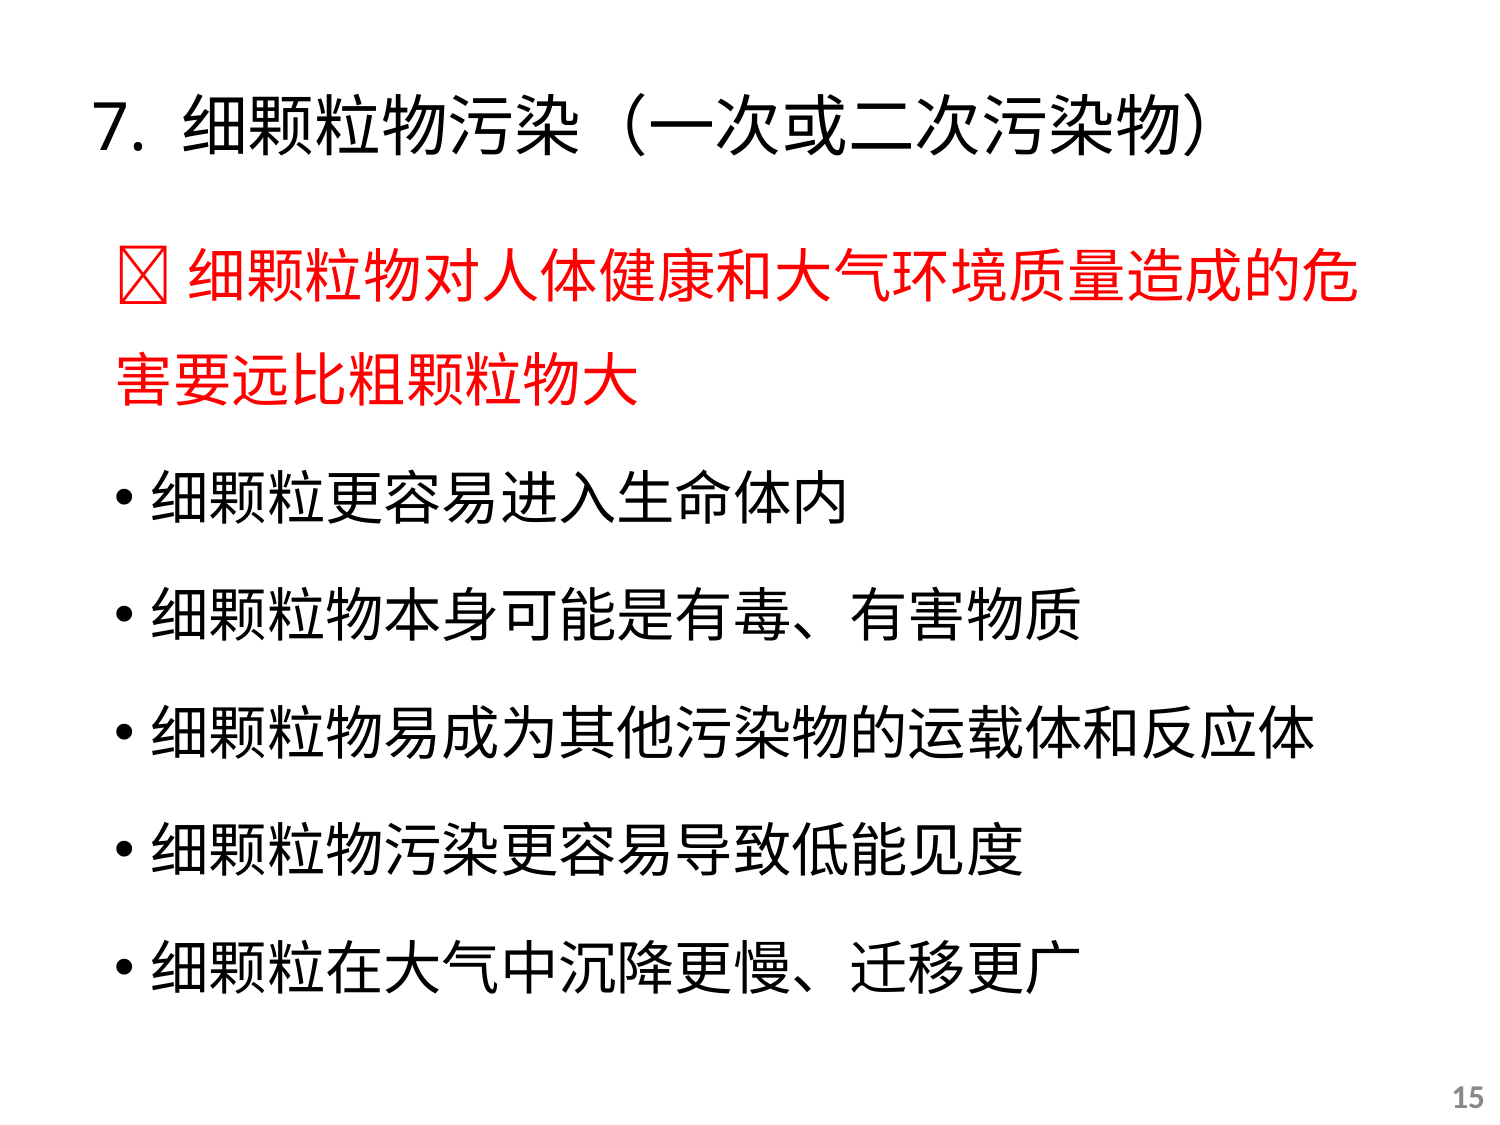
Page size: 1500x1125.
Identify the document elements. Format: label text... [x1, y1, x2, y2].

text_box 7. 细颗粒物污染（一次或二次污染物） [76, 76, 1459, 171]
slide_number 15 [1149, 1065, 1500, 1125]
text_box 细颗粒物对人体健康和大气环境质量造成的危害要远比粗颗粒物大 细颗粒更容易进入生命体内 细颗粒物本身可能是有毒、有害物质 细颗粒物易成为其他污染物的运载体和反应体 细颗粒物污染更容易导致低能见度 细颗粒在大气中沉降更慢、迁移更广 [100, 196, 1376, 1009]
